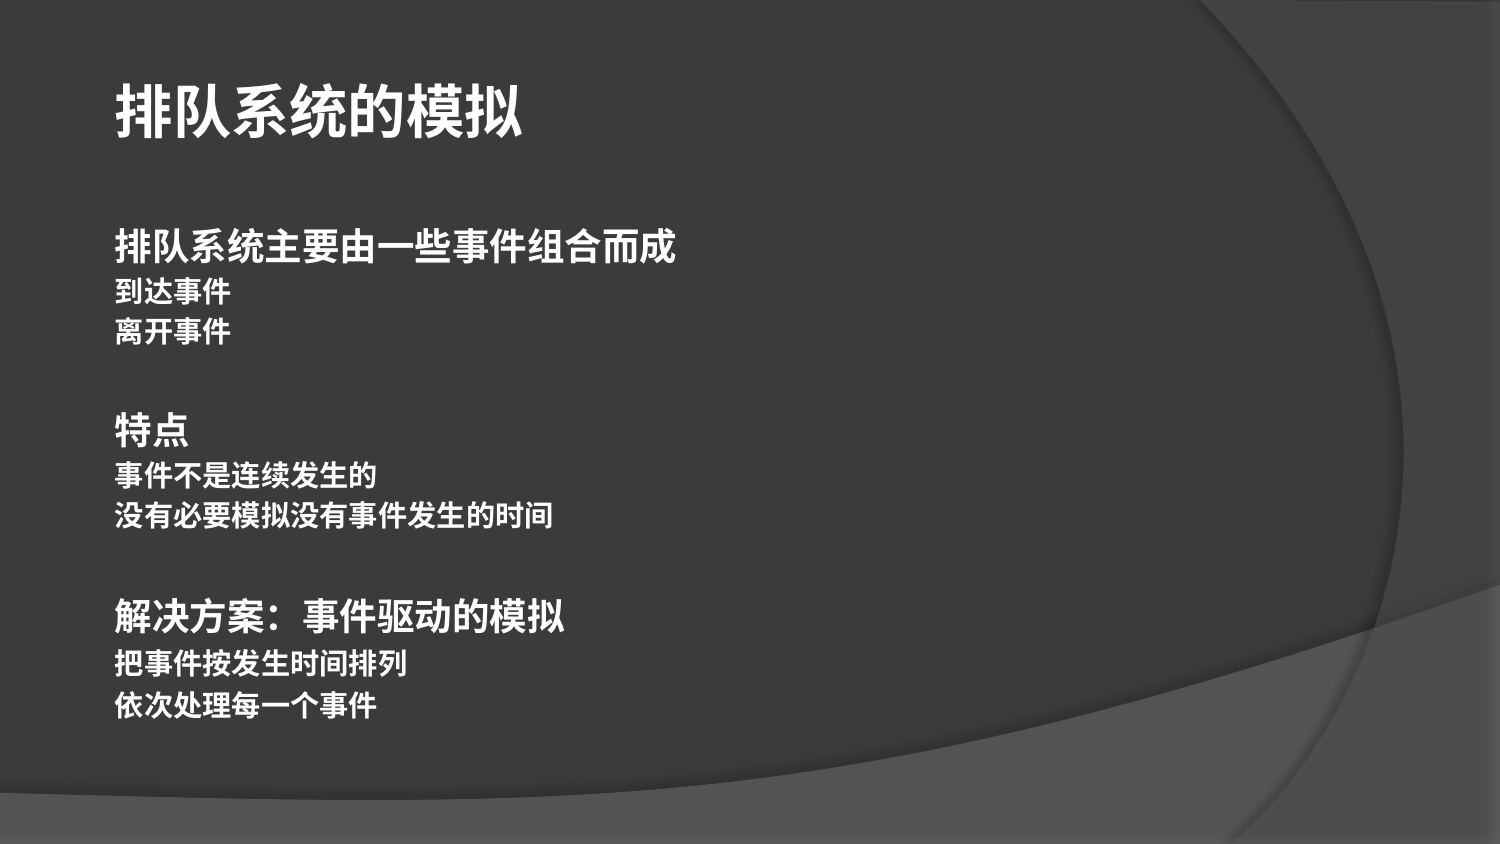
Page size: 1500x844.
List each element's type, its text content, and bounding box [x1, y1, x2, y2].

text_box 排队系统主要由一些事件组合而成 到达事件 离开事件 特点 事件不是连续发生的 没有必要模拟没有事件发生的时间 解决方案：事件驱动的模拟 把事件按发生时间排列 依次处理每一个事件 [100, 209, 869, 730]
text_box 排队系统的模拟 [100, 67, 837, 153]
